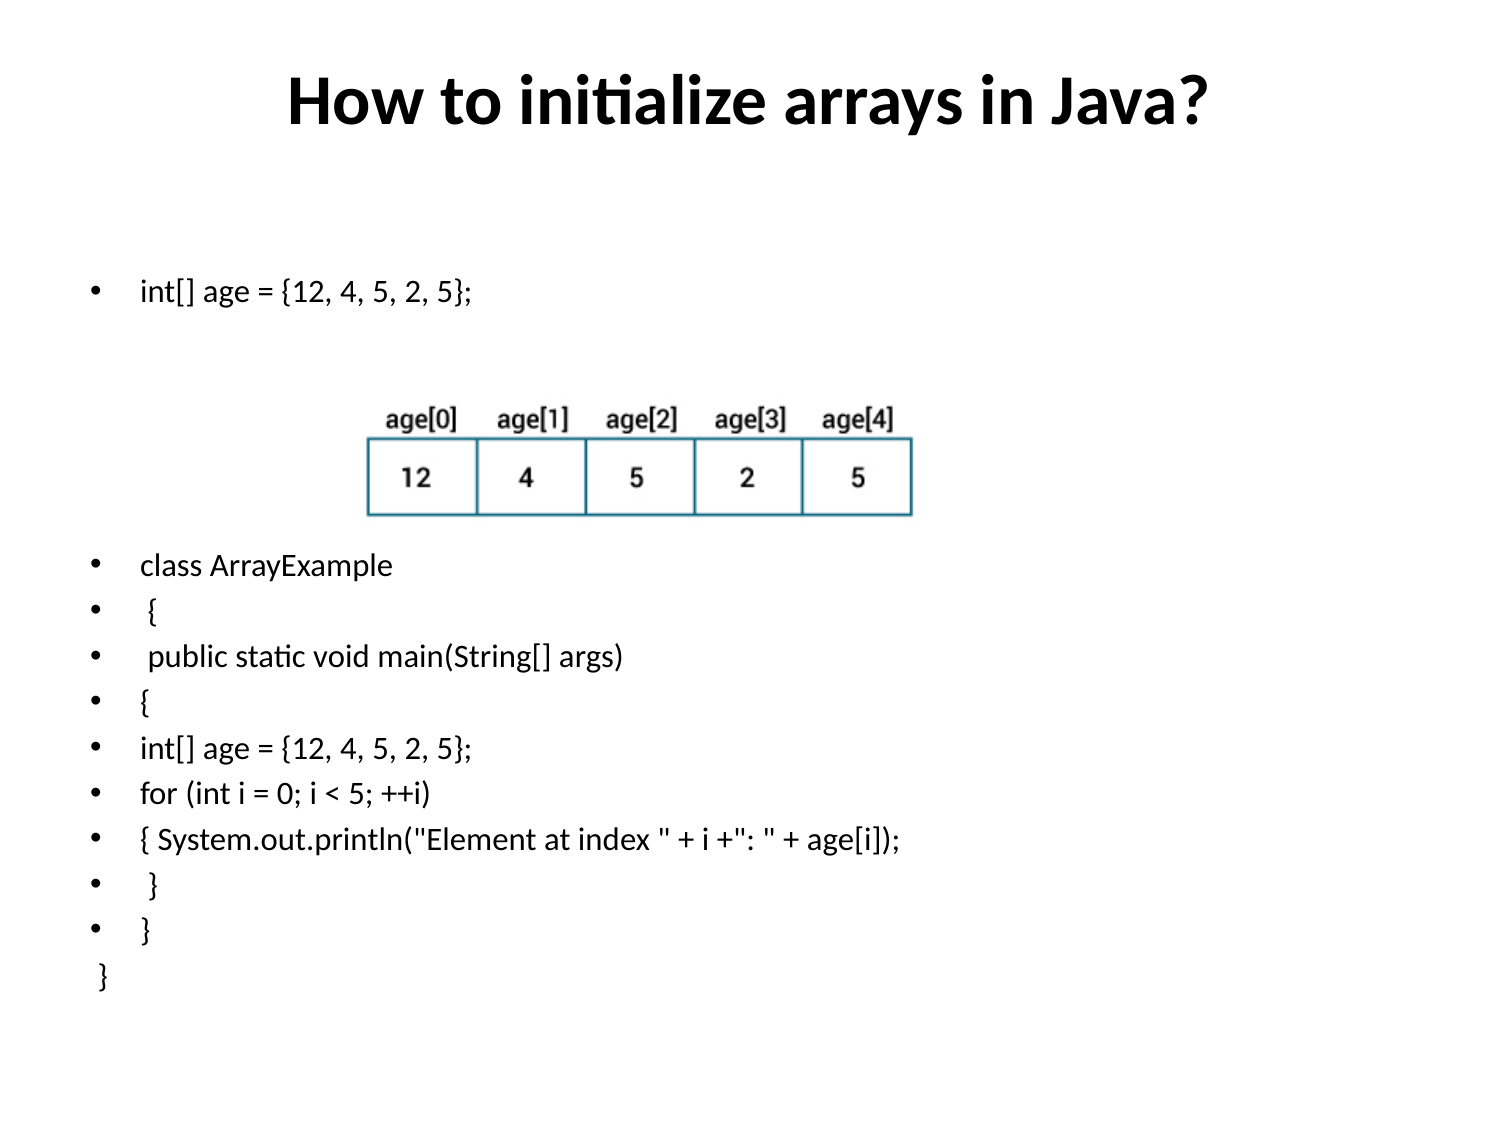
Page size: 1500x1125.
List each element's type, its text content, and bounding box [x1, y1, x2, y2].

title How to initialize arrays in Java? [75, 45, 1425, 233]
picture [348, 385, 943, 533]
list int[] age = {12, 4, 5, 2, 5}; class ArrayExample { public static void main(String[] args) { int[] age = {12, 4, 5, 2, 5}; for (int i = 0; i < 5; ++i) { System.out.println("Element at index " + i +": " + age[i]); } } } [75, 262, 1425, 1005]
